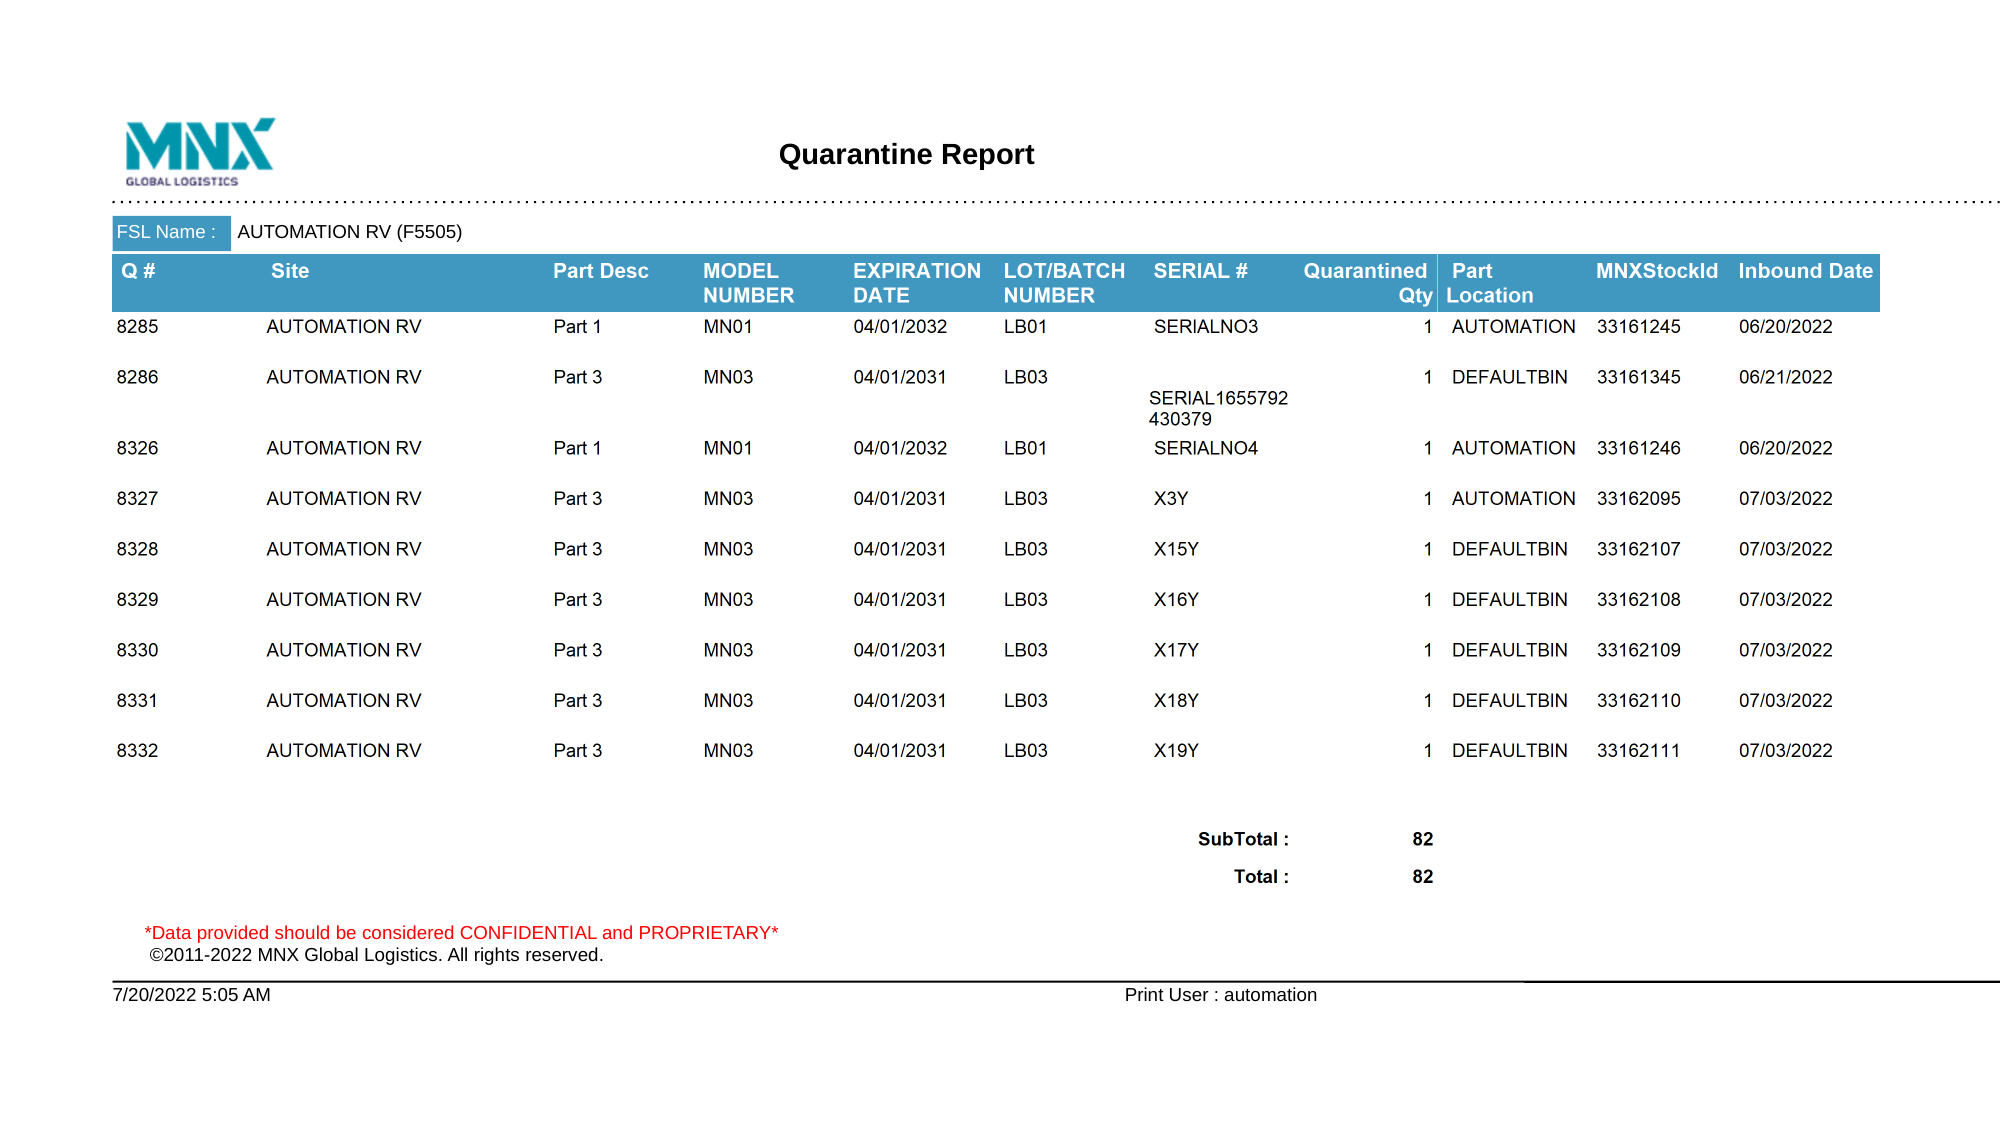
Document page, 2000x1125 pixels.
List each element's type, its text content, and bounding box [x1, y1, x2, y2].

text_box ©2011-2022 MNX Global Logistics. All rights reserved. [144, 942, 1158, 964]
text_box *Data provided should be considered CONFIDENTIAL and PROPRIETARY* [144, 920, 1158, 942]
text_box AUTOMATION RV (F5505) [233, 215, 669, 252]
text_box Print User : automation [1055, 983, 1387, 1013]
picture [112, 254, 1880, 899]
picture [112, 115, 323, 188]
text_box 7/20/2022 5:05 AM [112, 983, 343, 1013]
text_box FSL Name : [112, 215, 232, 252]
text_box Quarantine Report [562, 131, 1252, 173]
